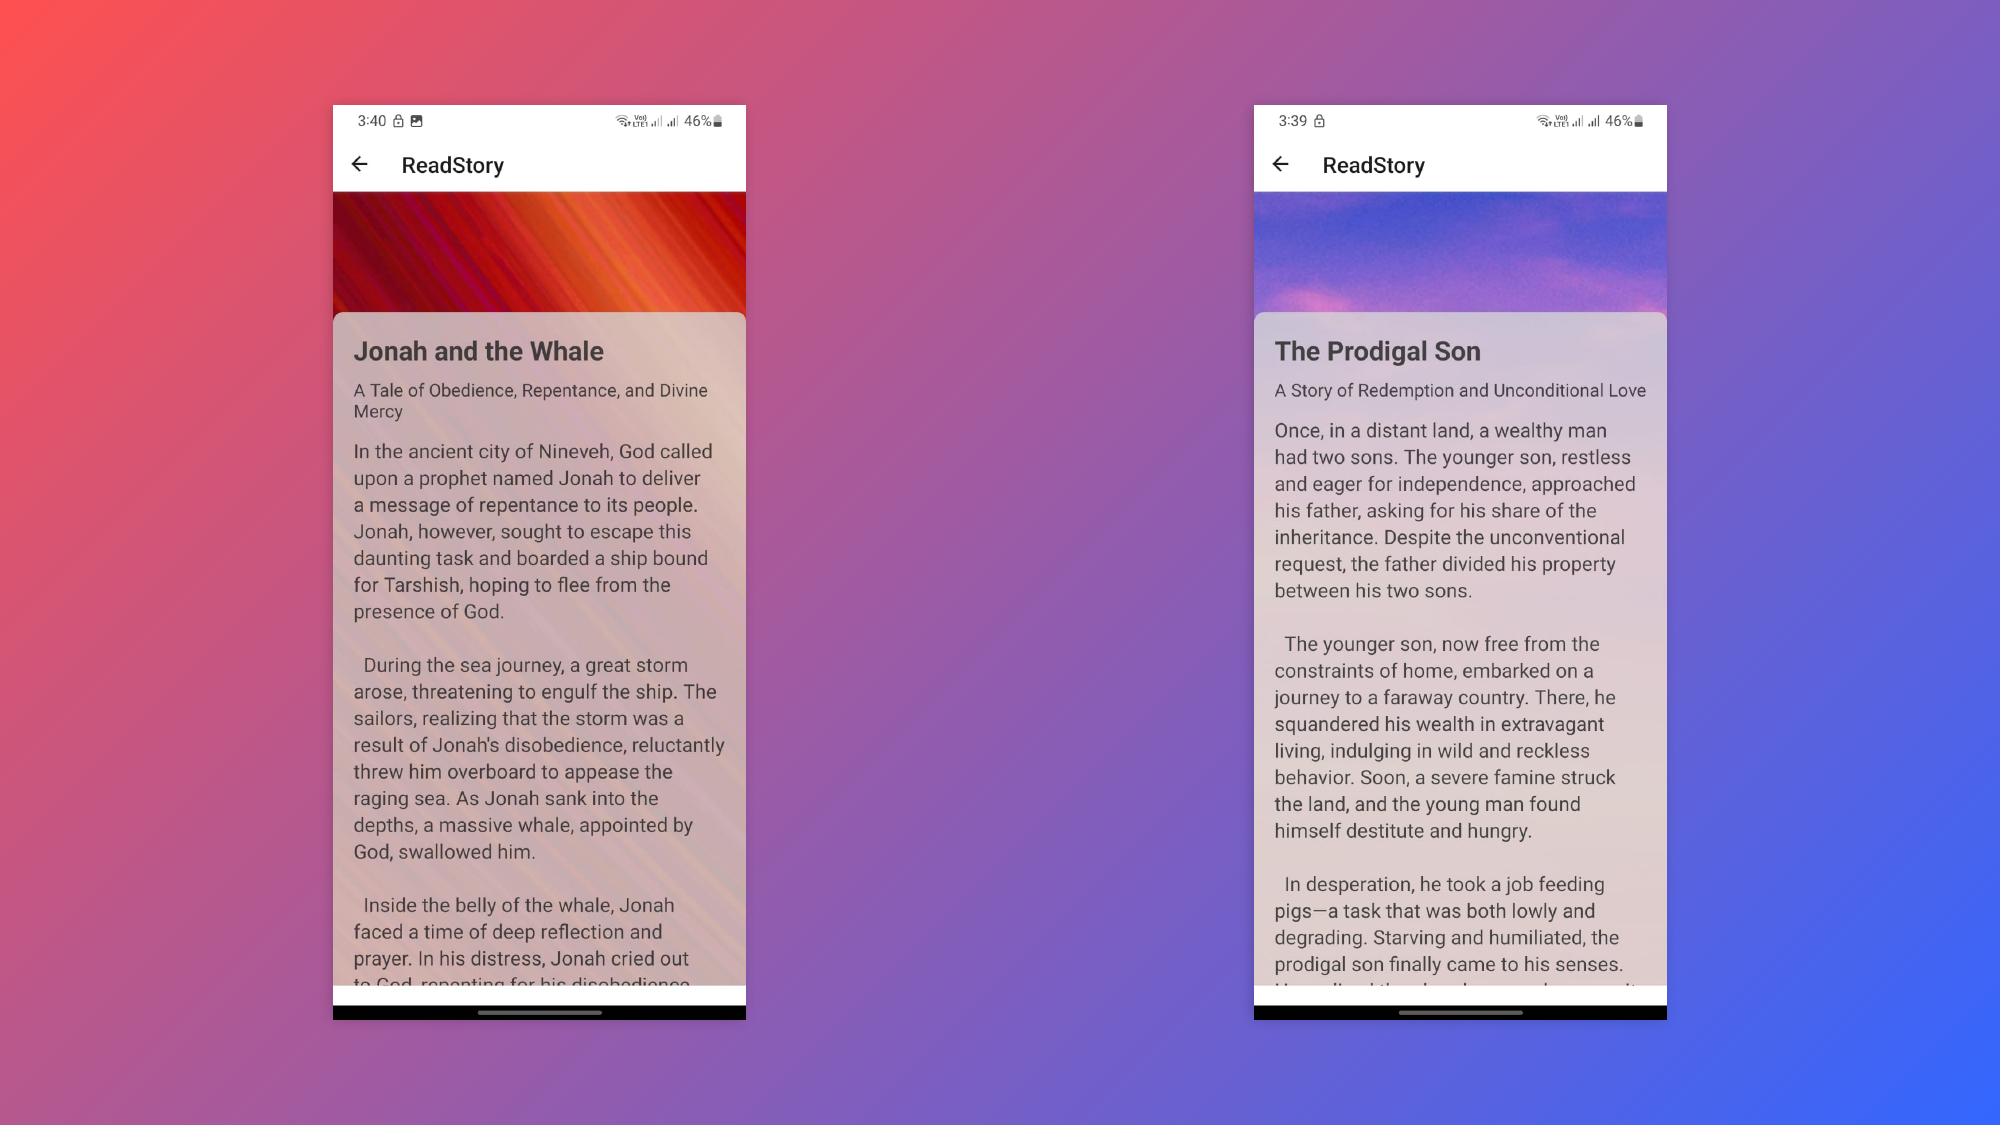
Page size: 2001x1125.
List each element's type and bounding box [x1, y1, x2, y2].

picture [1254, 104, 1667, 1020]
picture [333, 104, 746, 1020]
